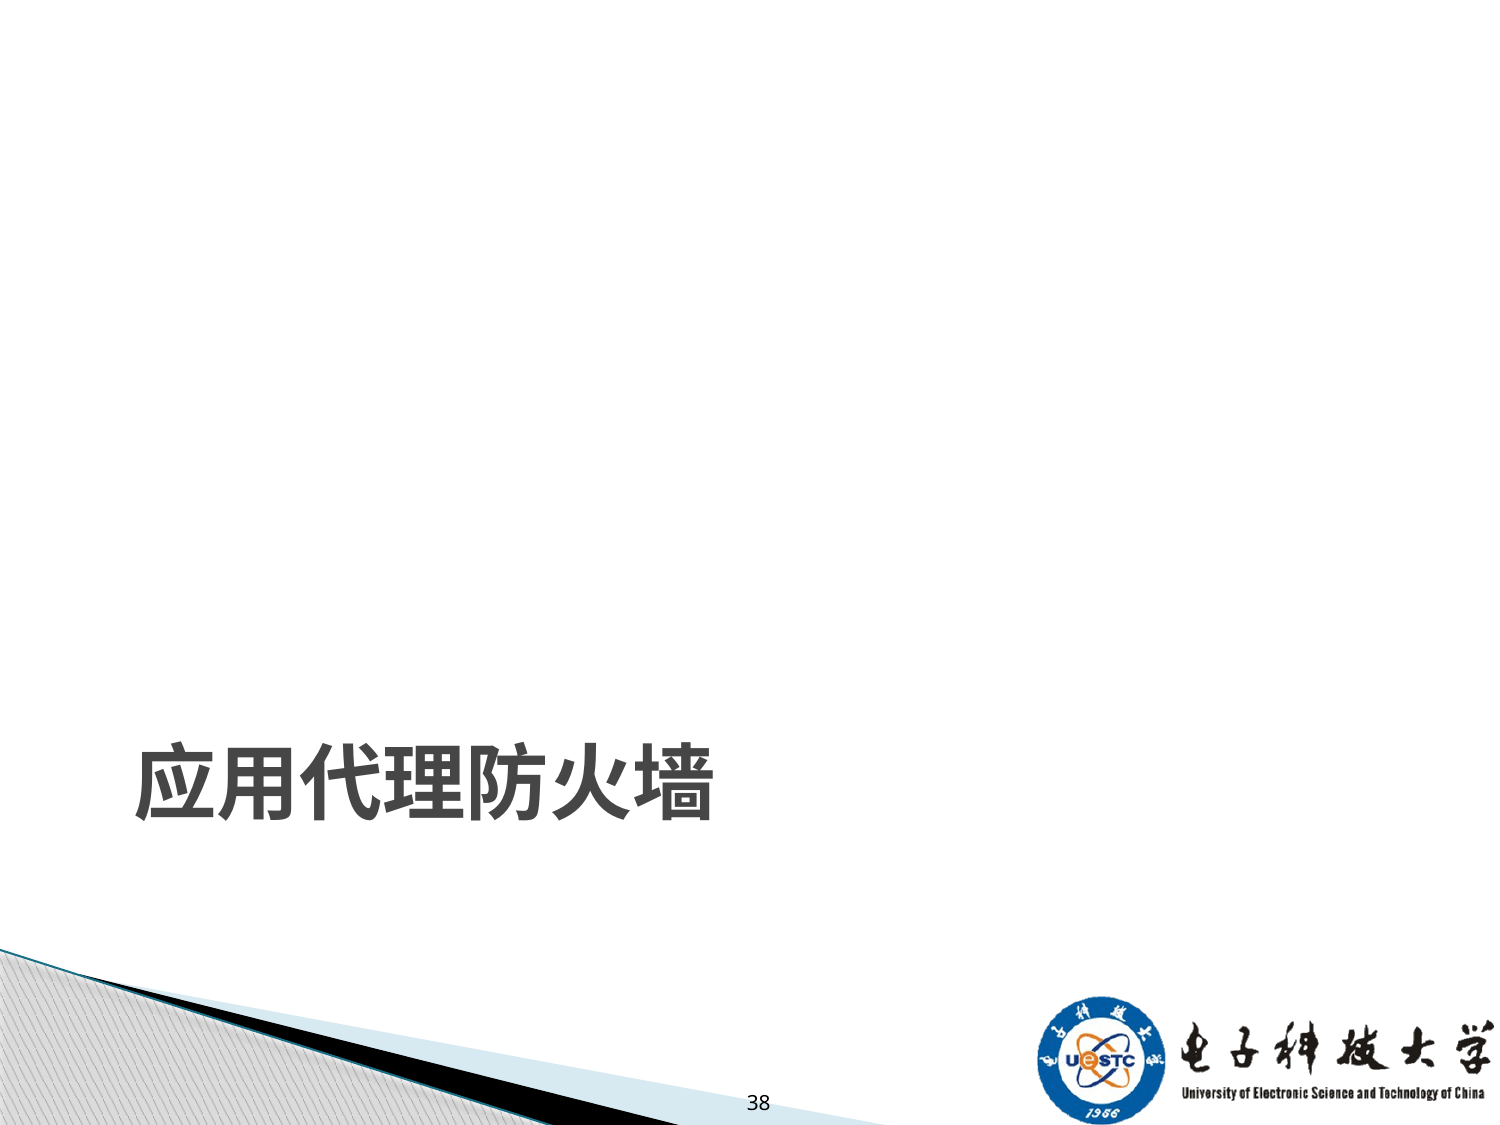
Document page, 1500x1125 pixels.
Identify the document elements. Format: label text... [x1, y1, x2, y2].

slide_number 38 [701, 1051, 786, 1125]
title 应用代理防火墙 [118, 722, 1394, 947]
picture [1037, 995, 1495, 1125]
